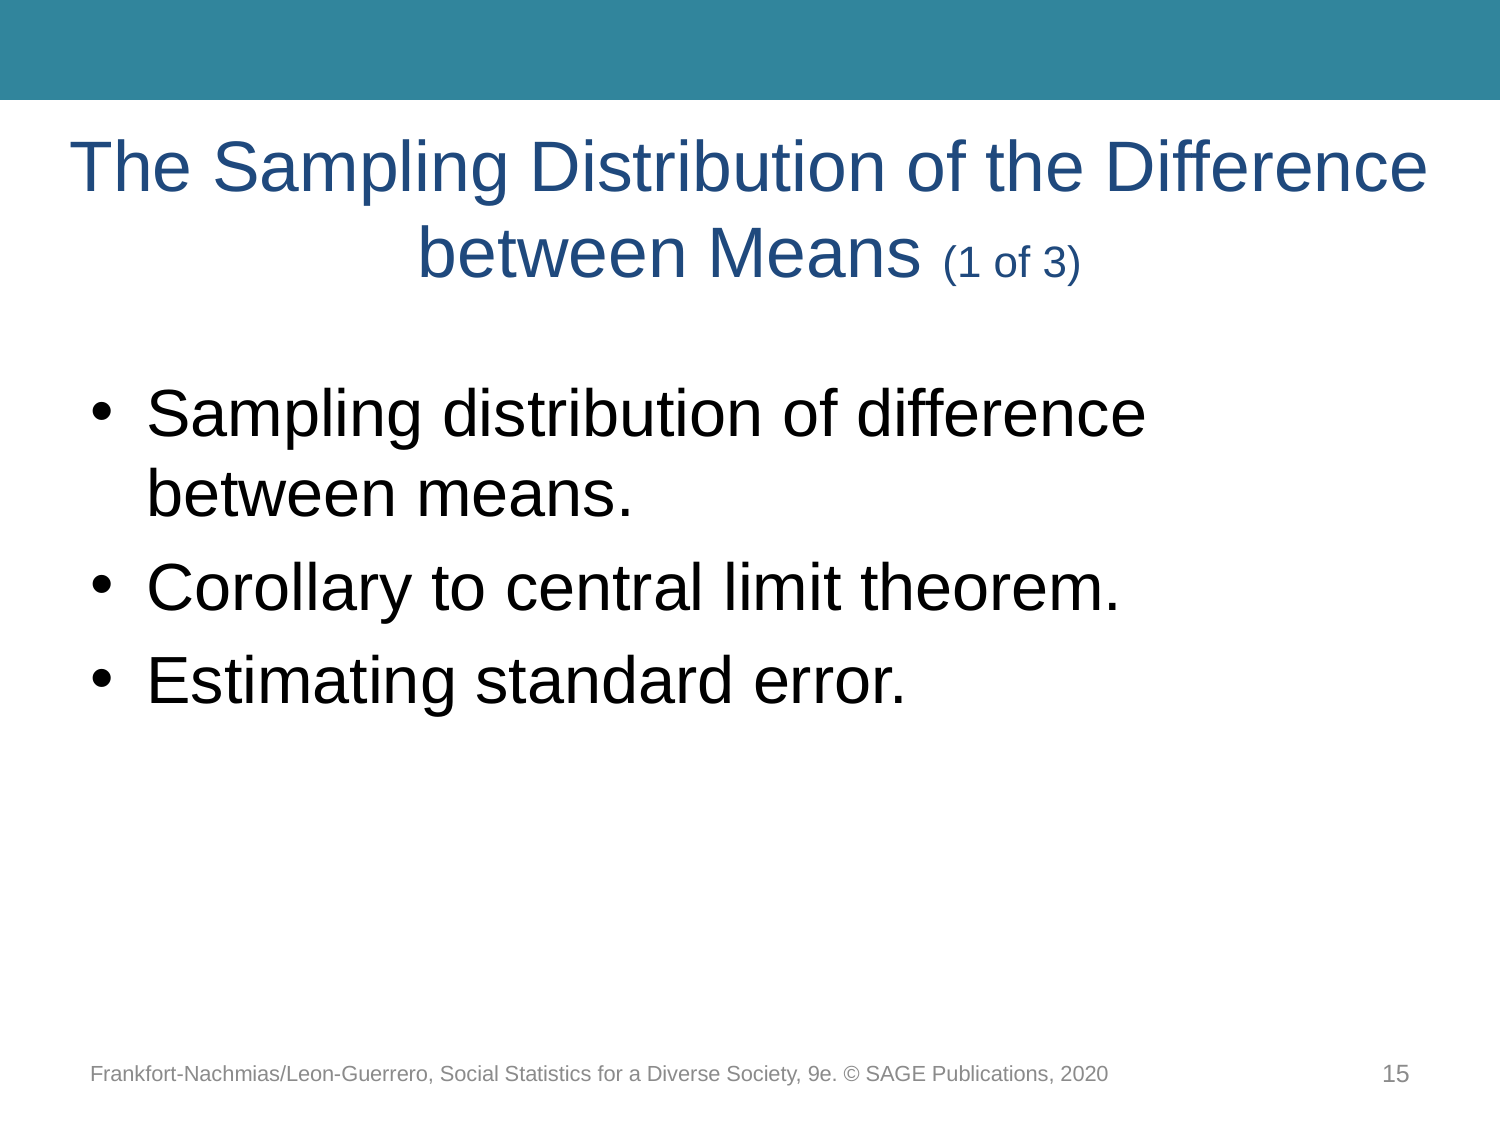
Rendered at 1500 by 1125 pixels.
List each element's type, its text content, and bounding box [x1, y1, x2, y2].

slide_number 15 [1350, 1042, 1425, 1103]
footer Frankfort-Nachmias/Leon-Guerrero, Social Statistics for a Diverse Society, 9e. © SAGE Publications, 2020 [75, 1042, 1313, 1103]
title The Sampling Distribution of the Difference between Means (1 of 3) [0, 112, 1500, 300]
list Sampling distribution of difference between means. Corollary to central limit theorem. Estimating standard error. [75, 362, 1425, 1005]
